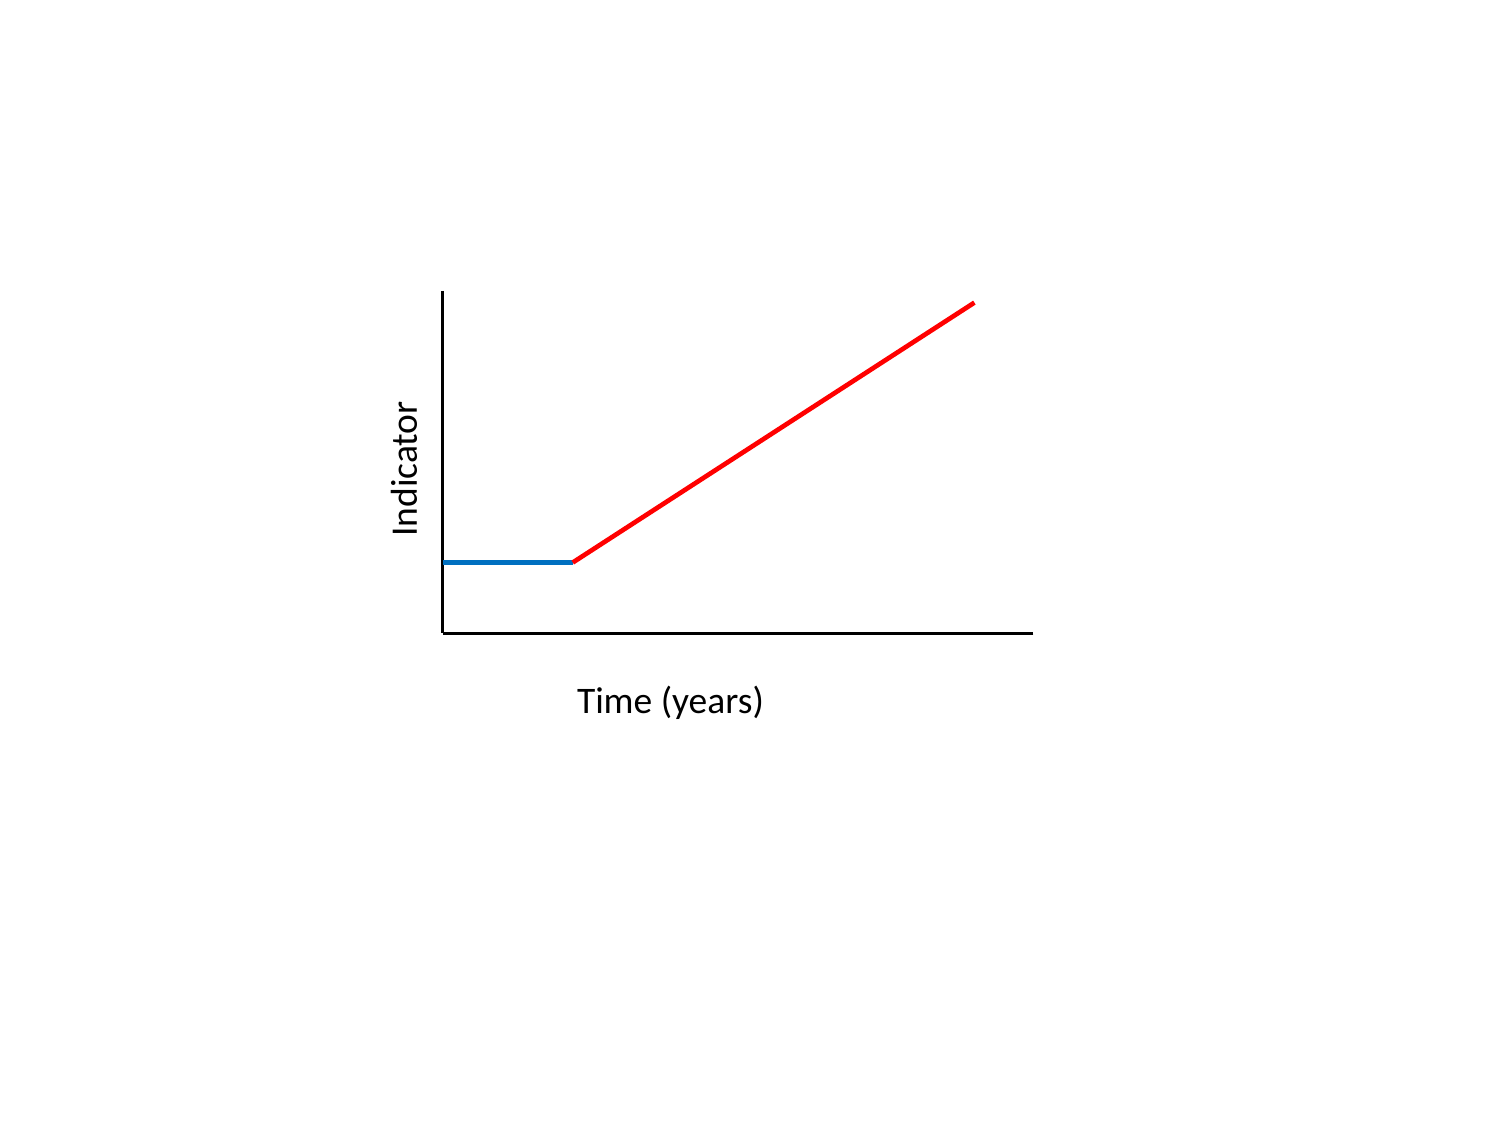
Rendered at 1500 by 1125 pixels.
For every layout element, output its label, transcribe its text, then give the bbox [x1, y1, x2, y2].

text_box Indicator [371, 386, 432, 552]
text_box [572, 302, 975, 563]
text_box Time (years) [562, 668, 779, 729]
